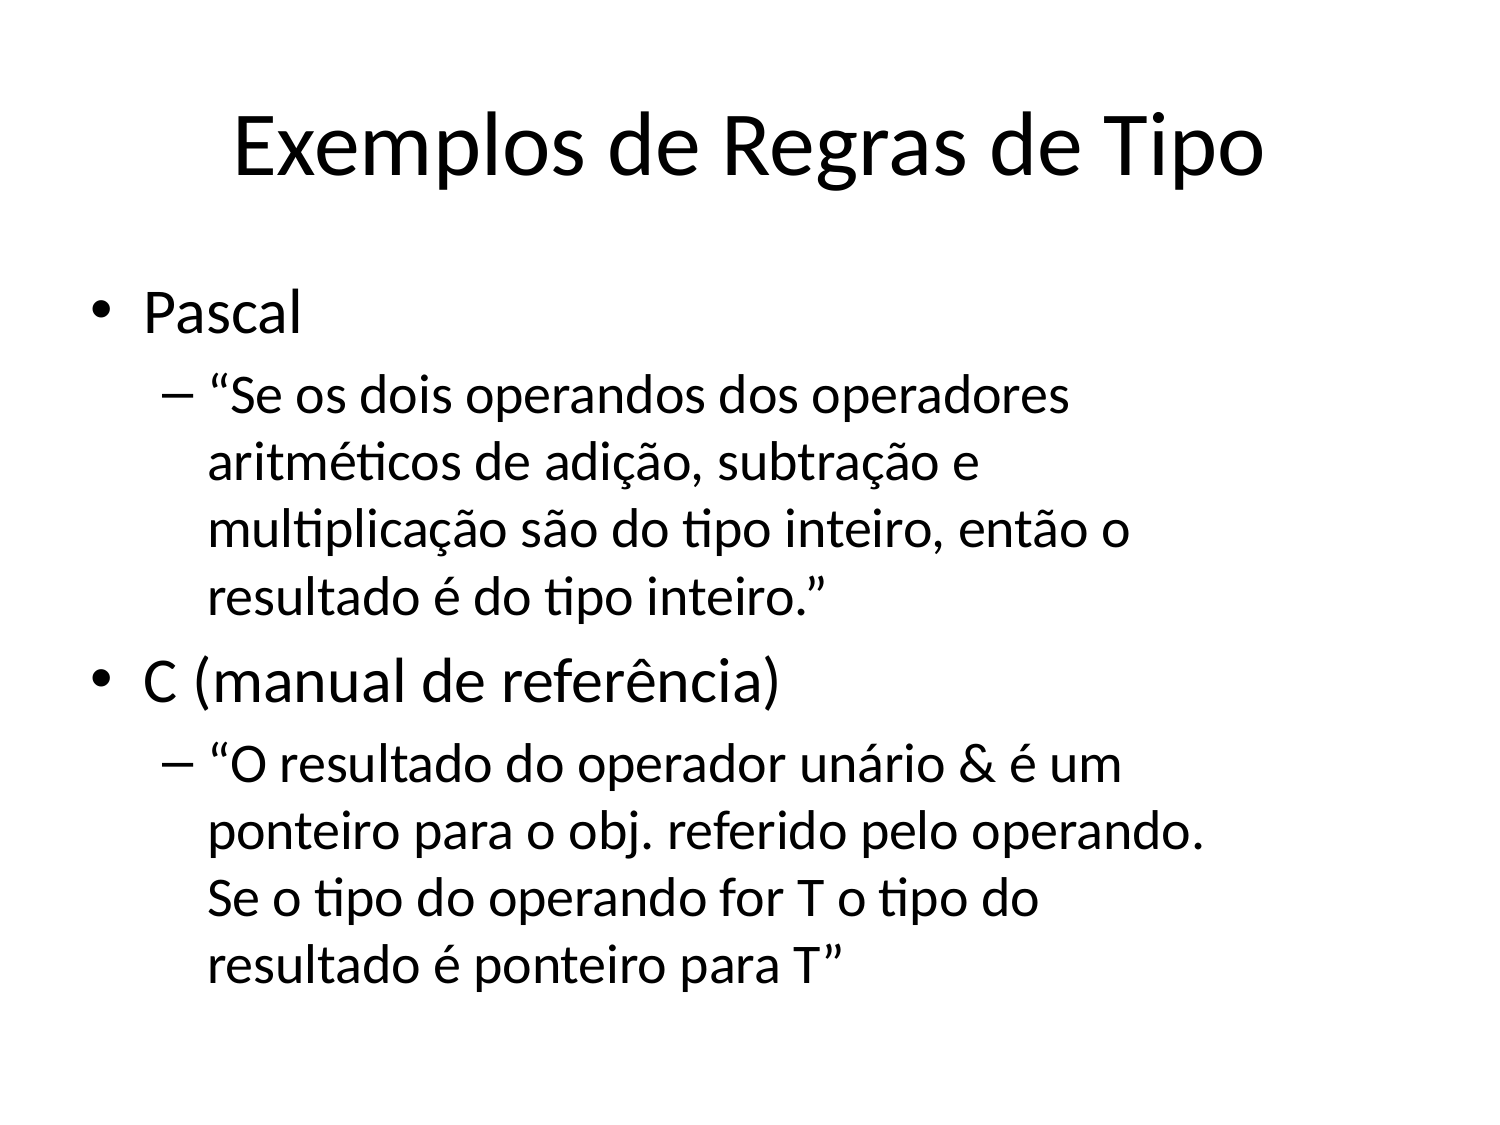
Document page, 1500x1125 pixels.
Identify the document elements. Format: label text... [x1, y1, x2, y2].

list Pascal “Se os dois operandos dos operadores aritméticos de adição, subtração e multiplicação são do tipo inteiro, então o resultado é do tipo inteiro.” C (manual de referência) “O resultado do operador unário & é um ponteiro para o obj. referido pelo operando. Se o tipo do operando for T o tipo do resultado é ponteiro para T” [75, 262, 1254, 1005]
title Exemplos de Regras de Tipo [75, 45, 1425, 233]
